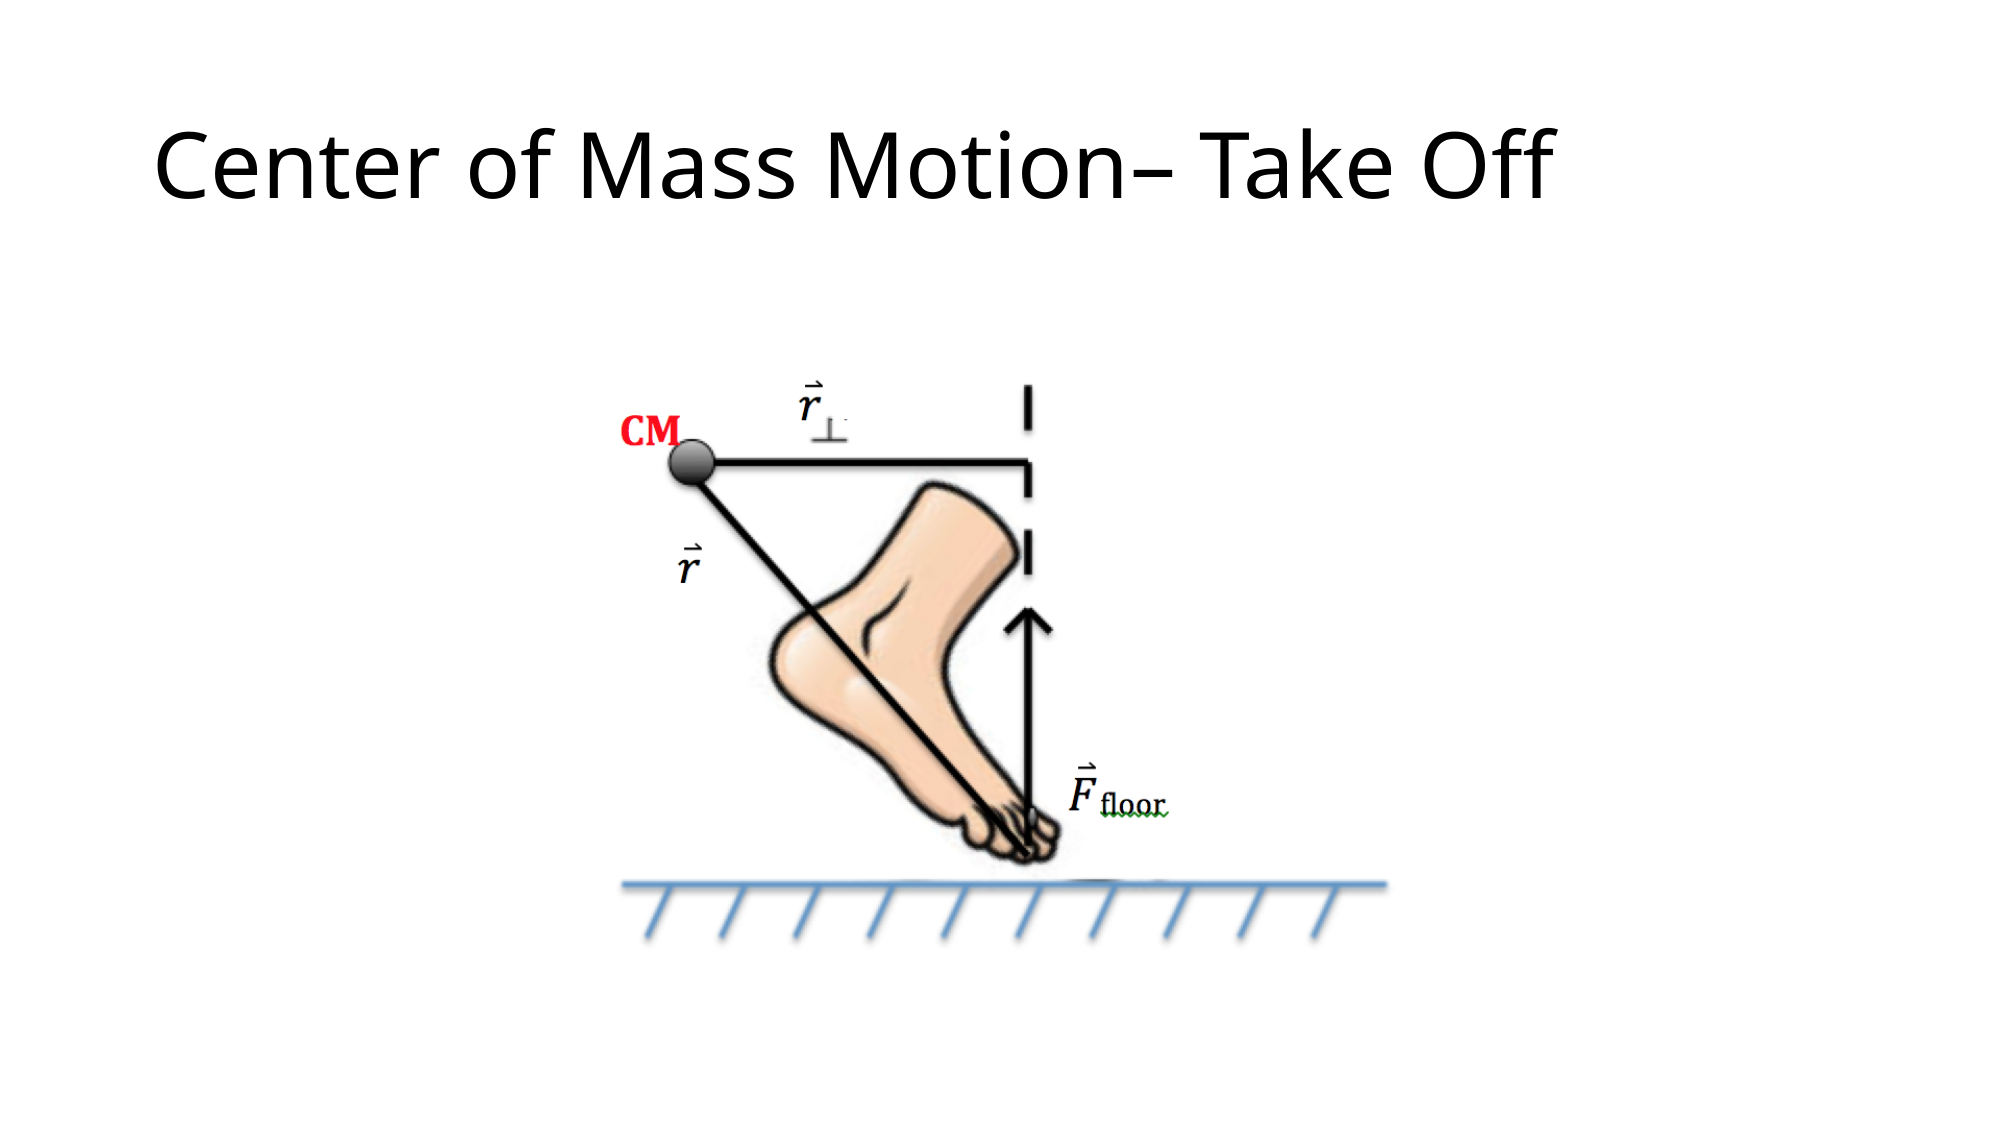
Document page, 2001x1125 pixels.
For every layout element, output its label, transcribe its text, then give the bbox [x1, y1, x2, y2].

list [582, 341, 1418, 971]
title Center of Mass Motion– Take Off [137, 59, 1863, 278]
